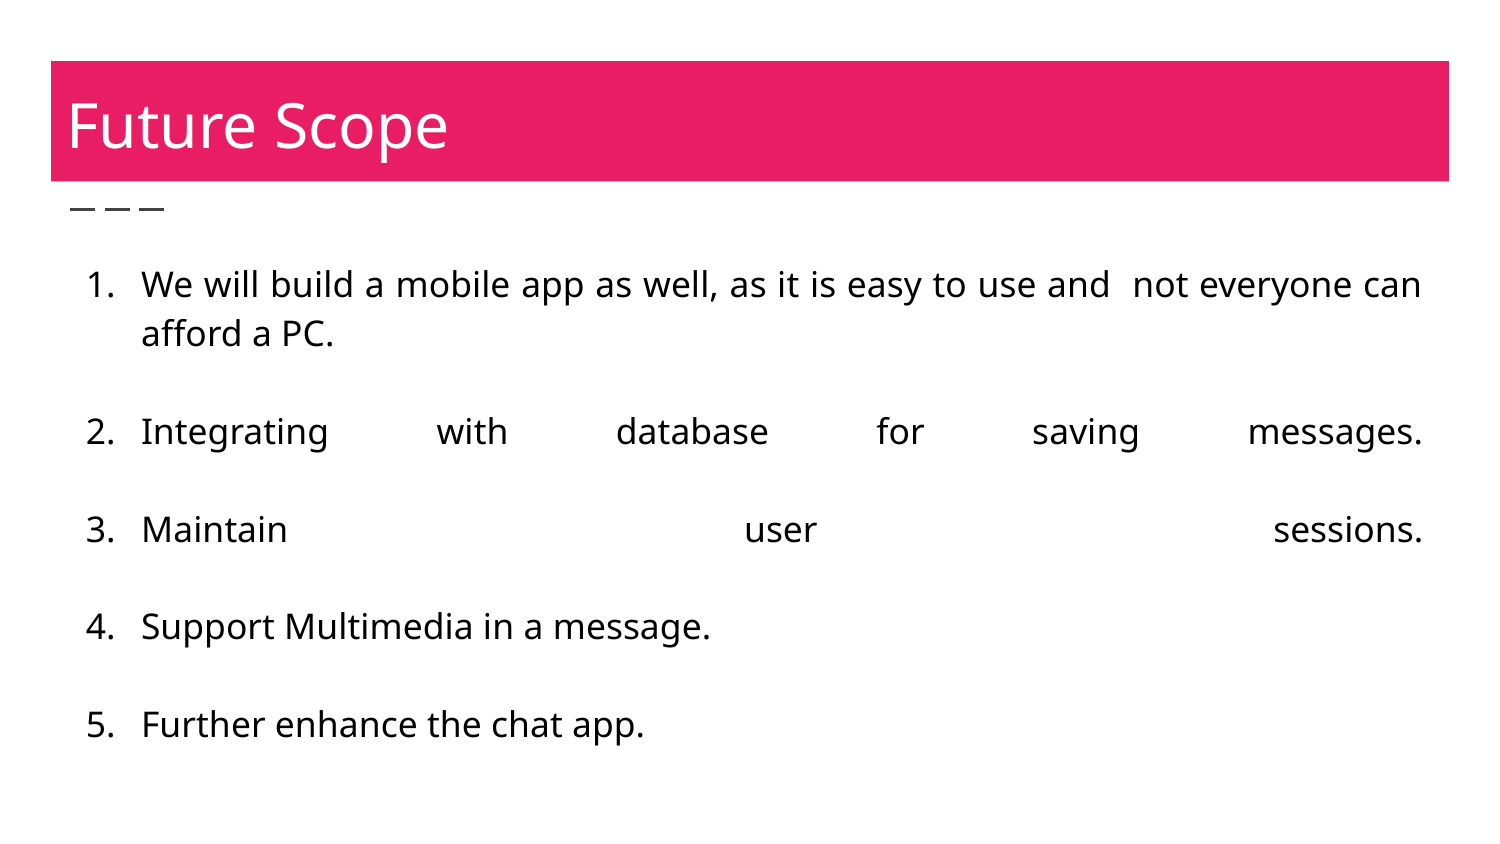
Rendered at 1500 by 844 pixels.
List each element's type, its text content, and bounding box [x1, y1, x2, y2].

list We will build a mobile app as well, as it is easy to use and not everyone can afford a PC. Integrating with database for saving messages. Maintain user sessions. Support Multimedia in a message. Further enhance the chat app. [51, 240, 1439, 804]
title Future Scope [51, 61, 1449, 182]
